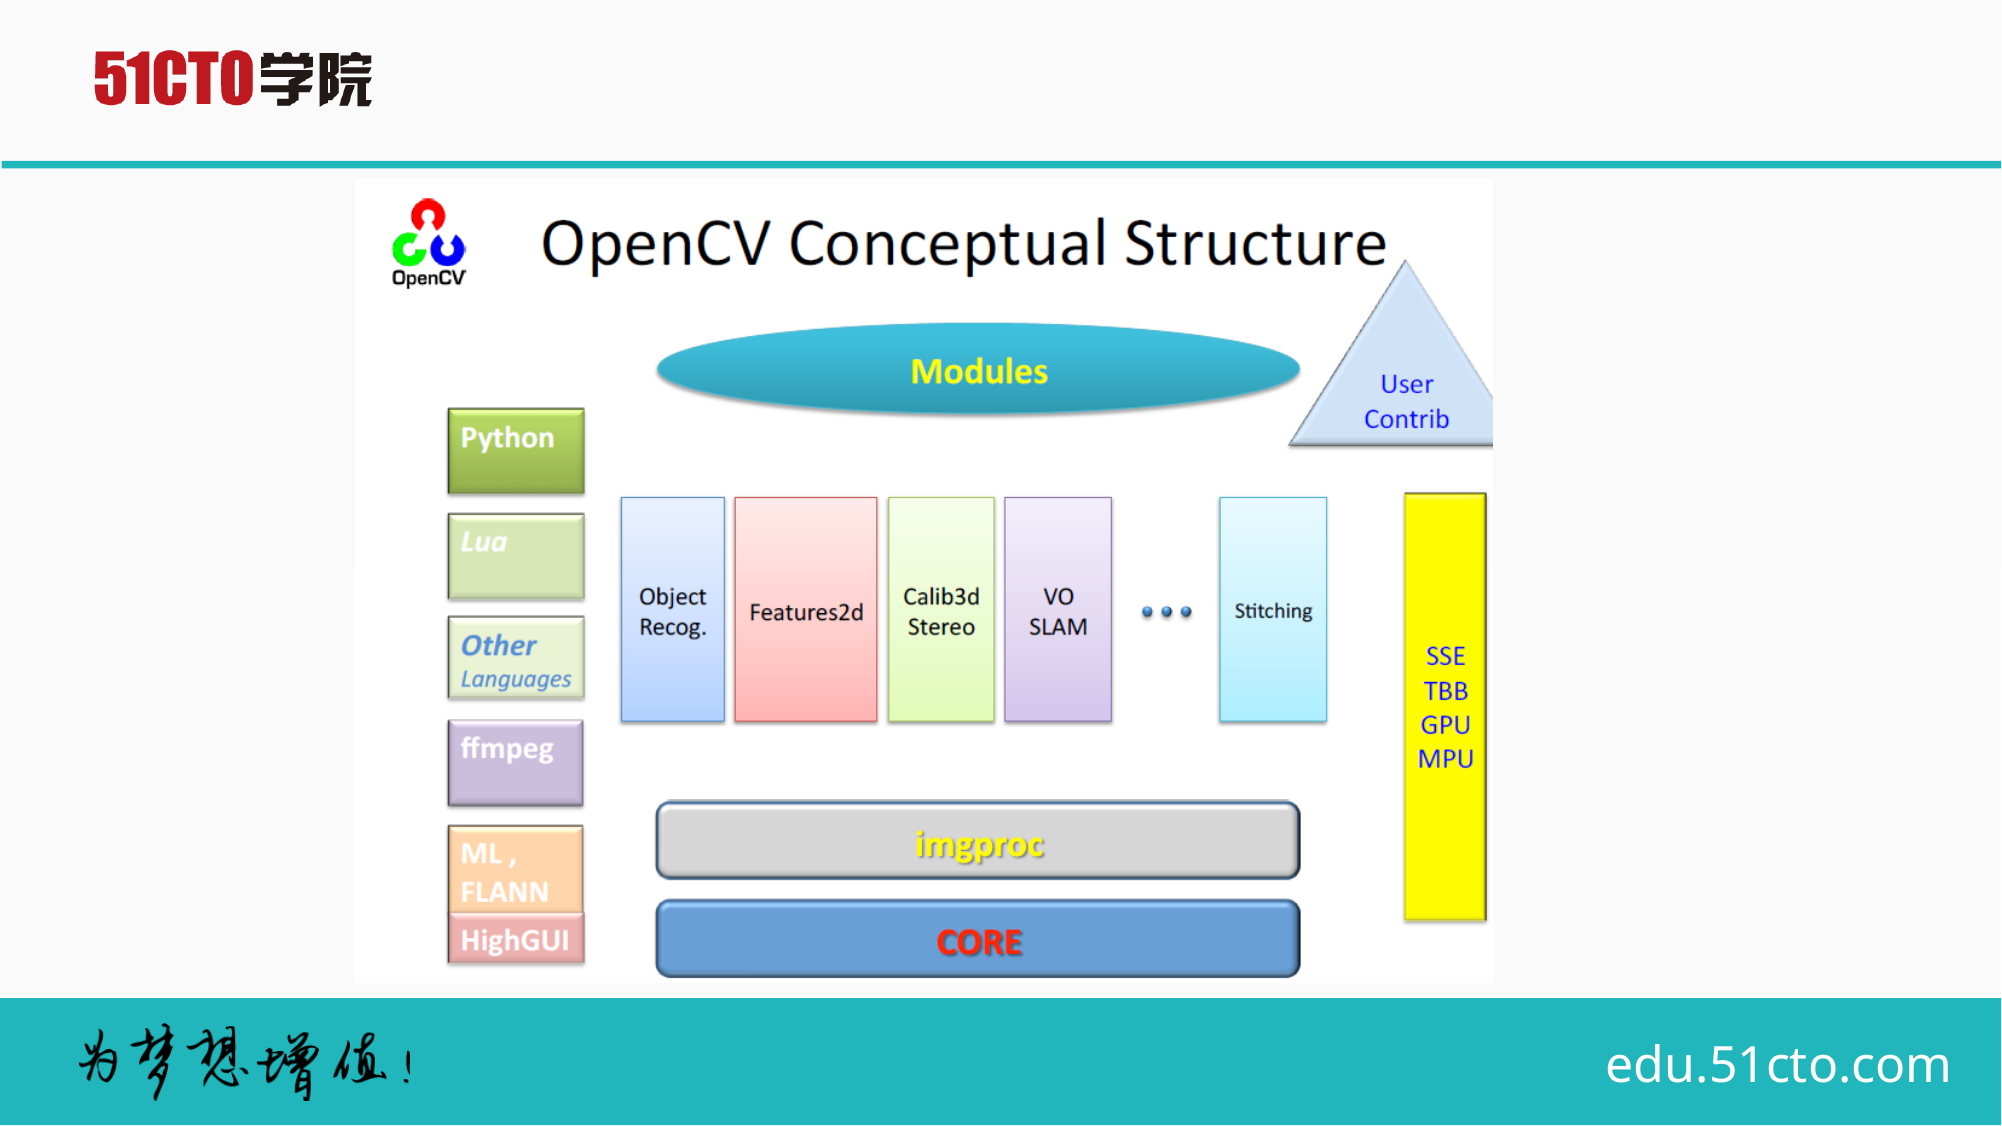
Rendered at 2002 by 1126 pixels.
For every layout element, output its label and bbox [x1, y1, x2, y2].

picture [90, 42, 375, 111]
picture [79, 1023, 410, 1101]
picture [355, 178, 1493, 983]
